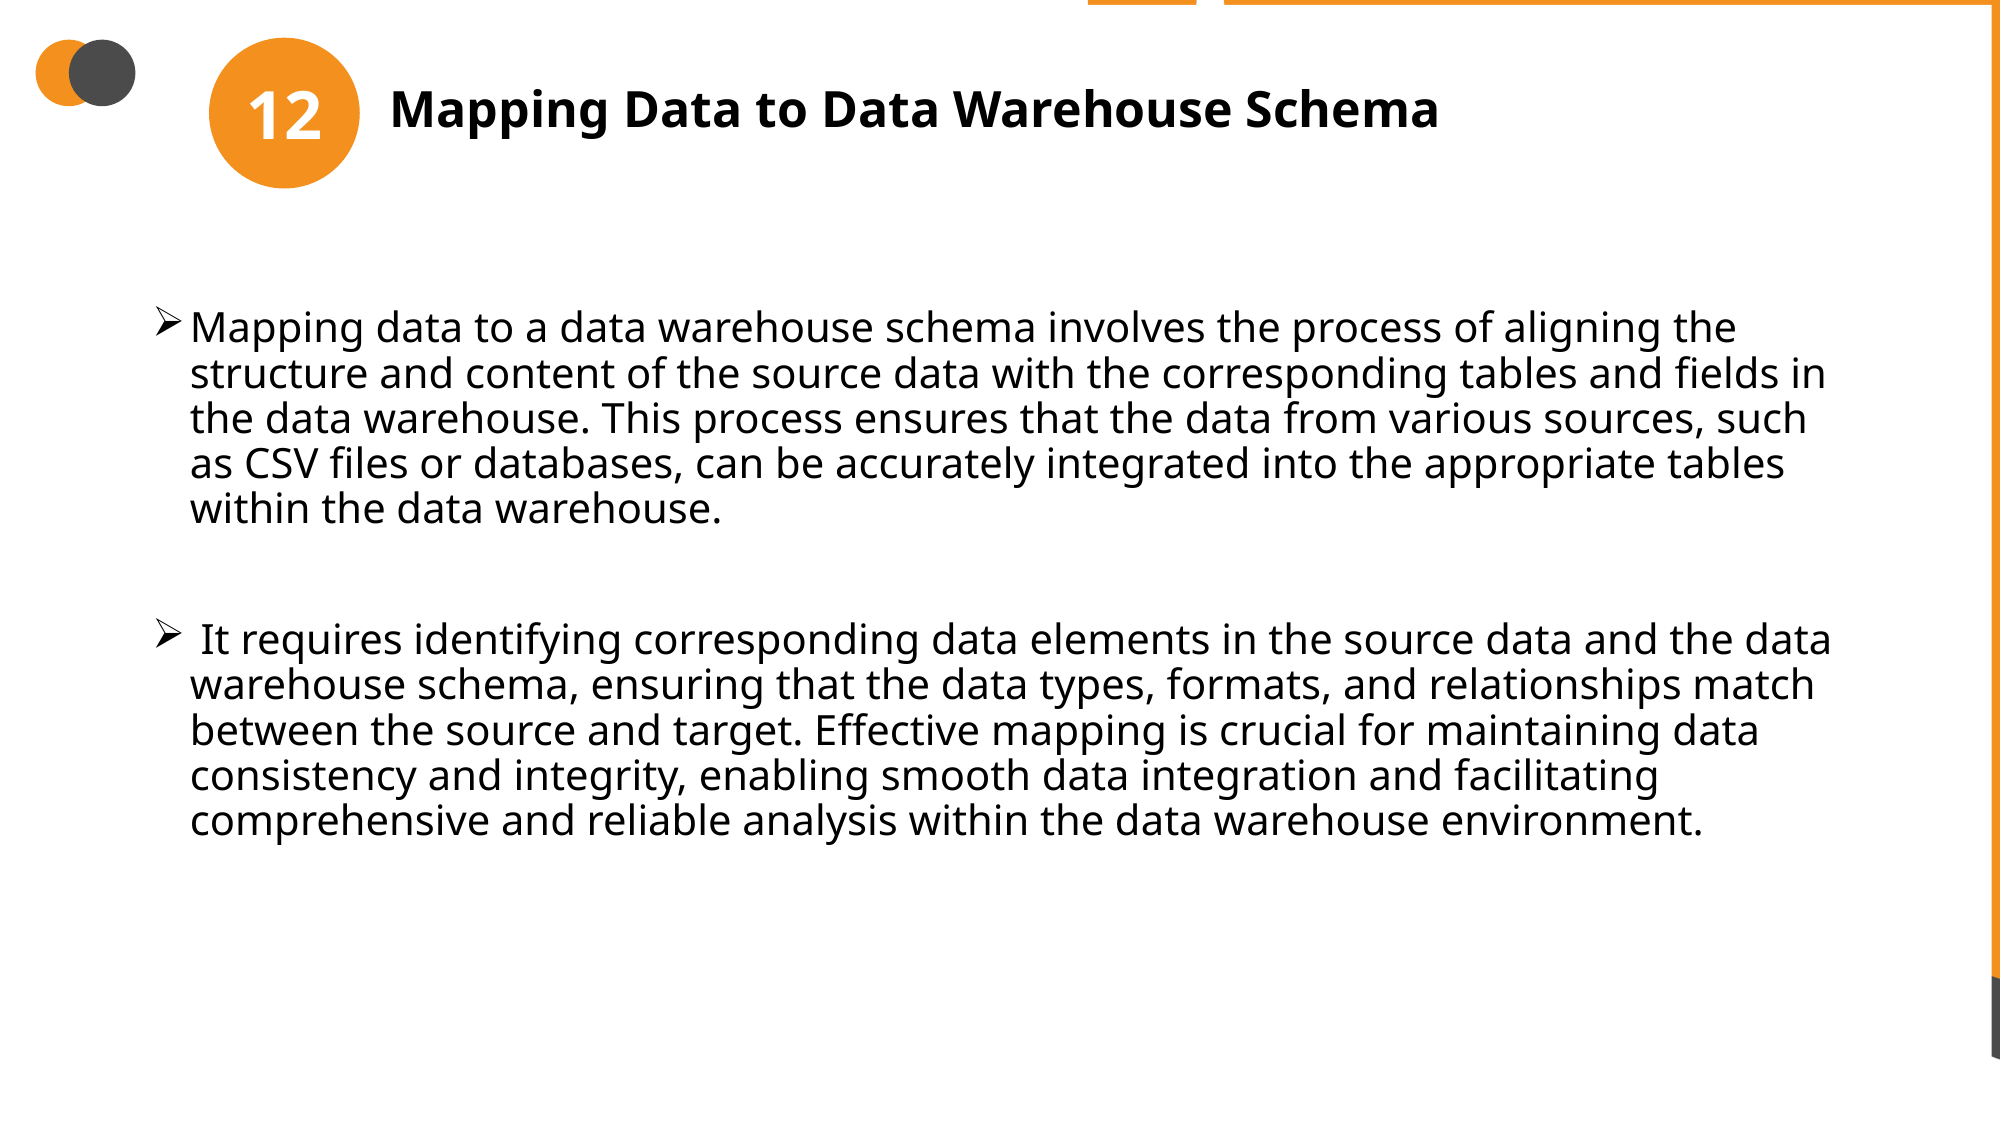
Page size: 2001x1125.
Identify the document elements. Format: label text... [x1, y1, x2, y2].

list Mapping data to a data warehouse schema involves the process of aligning the structure and content of the source data with the corresponding tables and fields in the data warehouse. This process ensures that the data from various sources, such as CSV files or databases, can be accurately integrated into the appropriate tables within the data warehouse. It requires identifying corresponding data elements in the source data and the data warehouse schema, ensuring that the data types, formats, and relationships match between the source and target. Effective mapping is crucial for maintaining data consistency and integrity, enabling smooth data integration and facilitating comprehensive and reliable analysis within the data warehouse environment. [137, 299, 1863, 1014]
title Mapping Data to Data Warehouse Schema [374, 37, 2000, 186]
picture [1087, 0, 2000, 37]
text_box 12 [207, 36, 361, 190]
picture [1142, 186, 2000, 1125]
